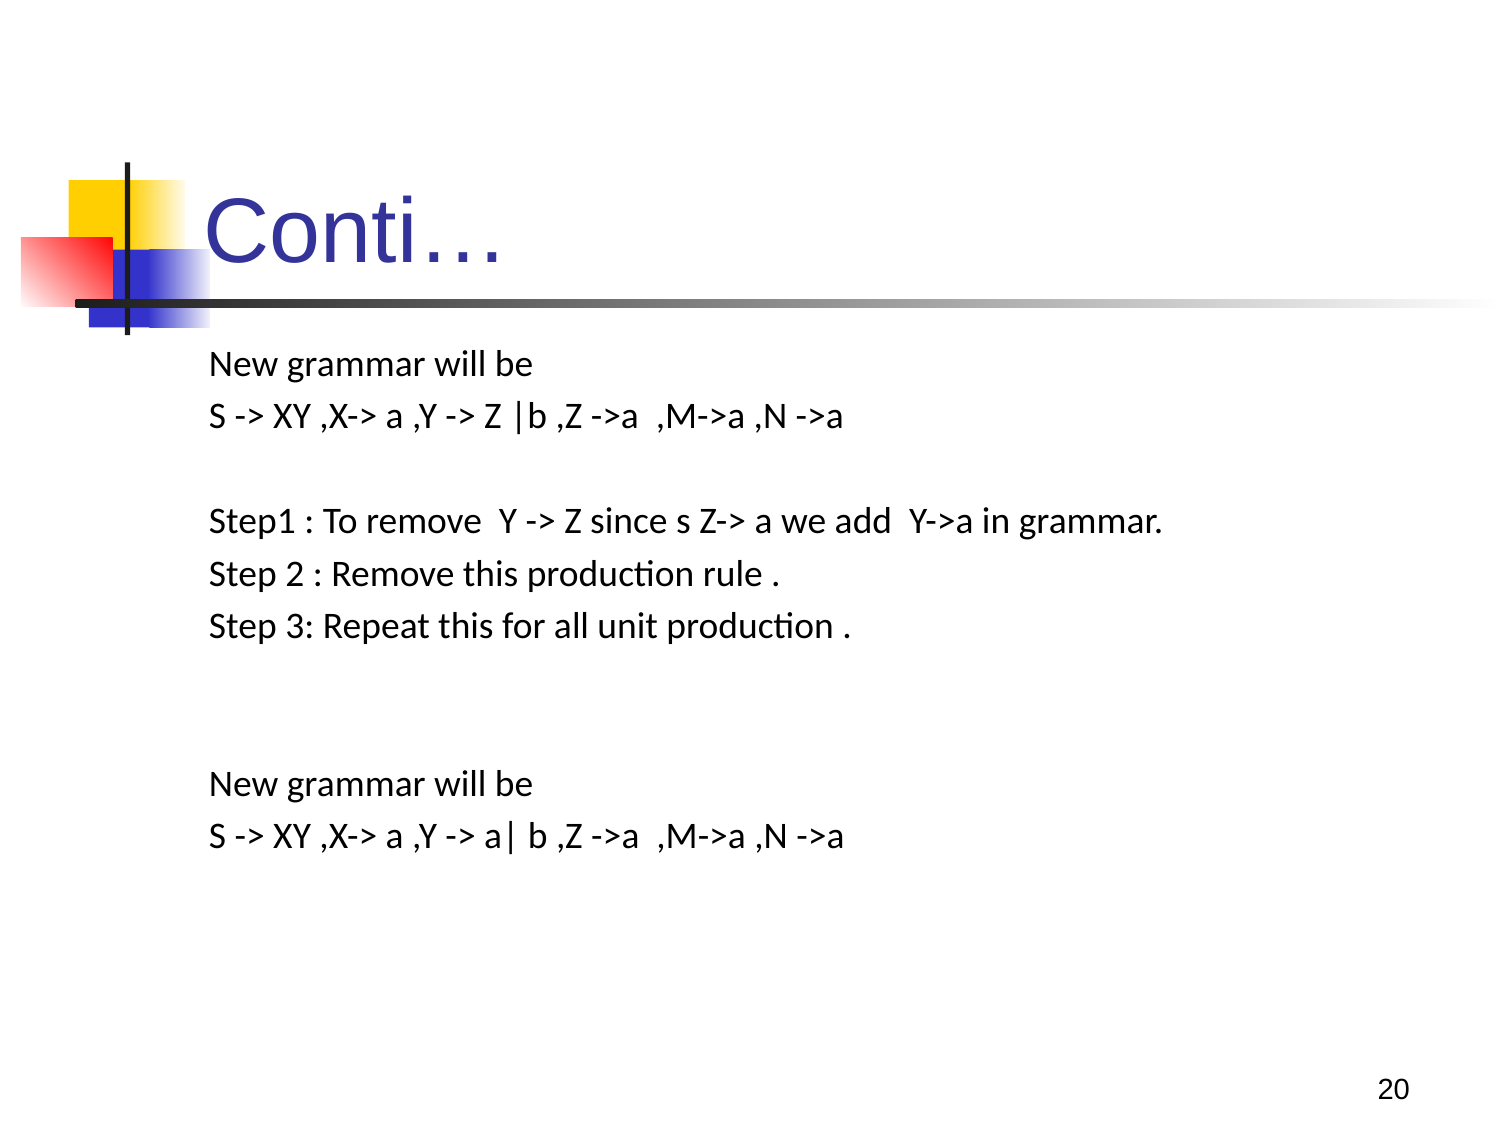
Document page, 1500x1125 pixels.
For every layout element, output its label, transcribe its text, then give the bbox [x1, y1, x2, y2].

title Conti… [188, 101, 1468, 289]
list New grammar will be S -> XY ,X-> a ,Y -> Z |b ,Z ->a ,M->a ,N ->a Step1 : To remove Y -> Z since s Z-> a we add Y->a in grammar. Step 2 : Remove this production rule . Step 3: Repeat this for all unit production . New grammar will be S -> XY ,X-> a ,Y -> a| b ,Z ->a ,M->a ,N ->a [193, 330, 1470, 1007]
slide_number 20 [1112, 1037, 1426, 1113]
